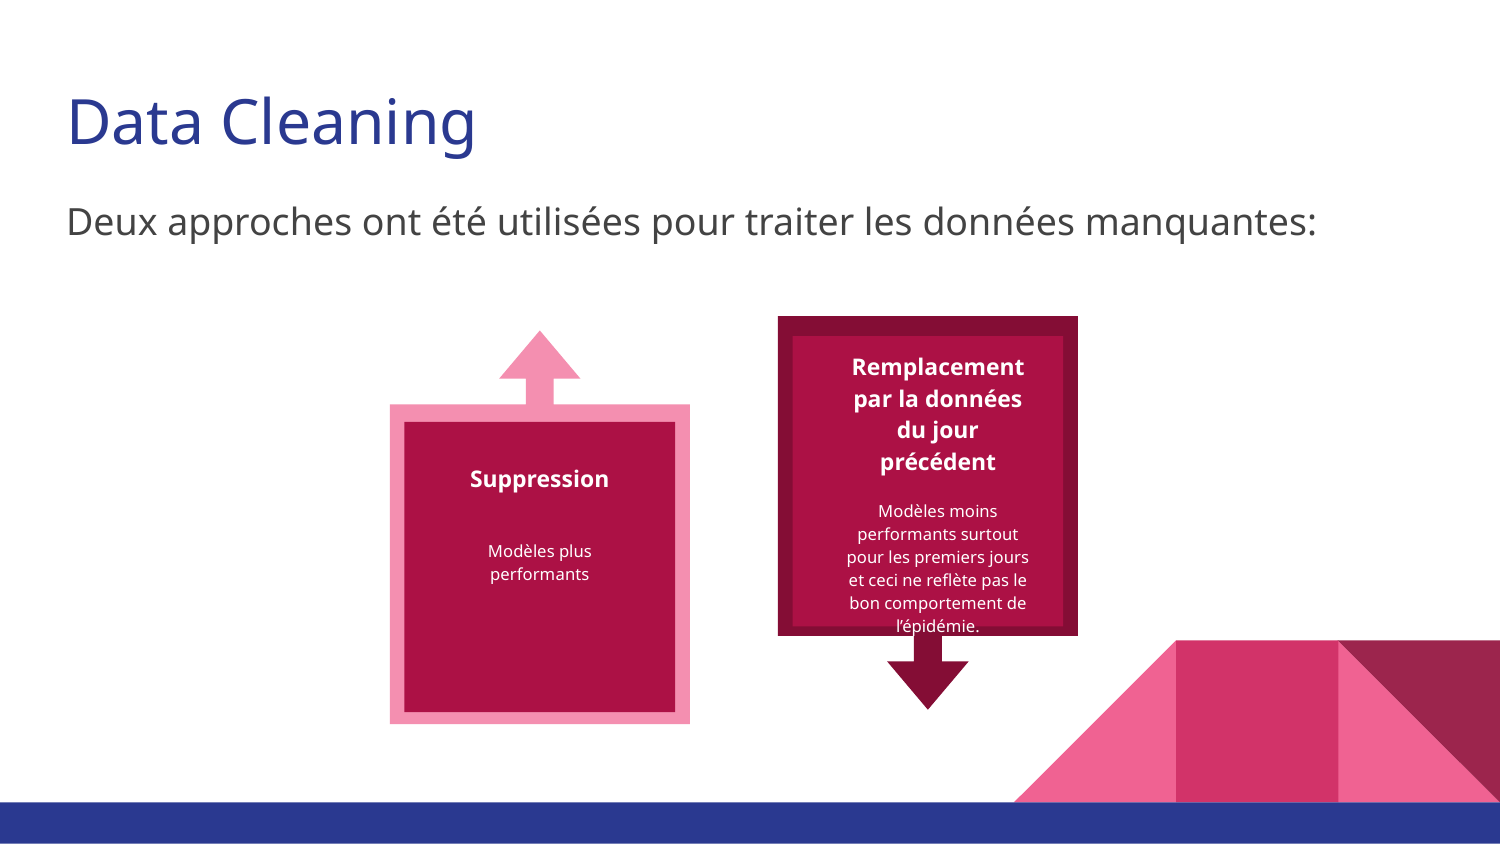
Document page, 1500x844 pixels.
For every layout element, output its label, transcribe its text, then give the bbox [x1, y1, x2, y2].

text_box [389, 330, 690, 725]
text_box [777, 315, 1078, 710]
list Deux approches ont été utilisées pour traiter les données manquantes: [51, 176, 1449, 725]
title Data Cleaning [51, 67, 1449, 167]
